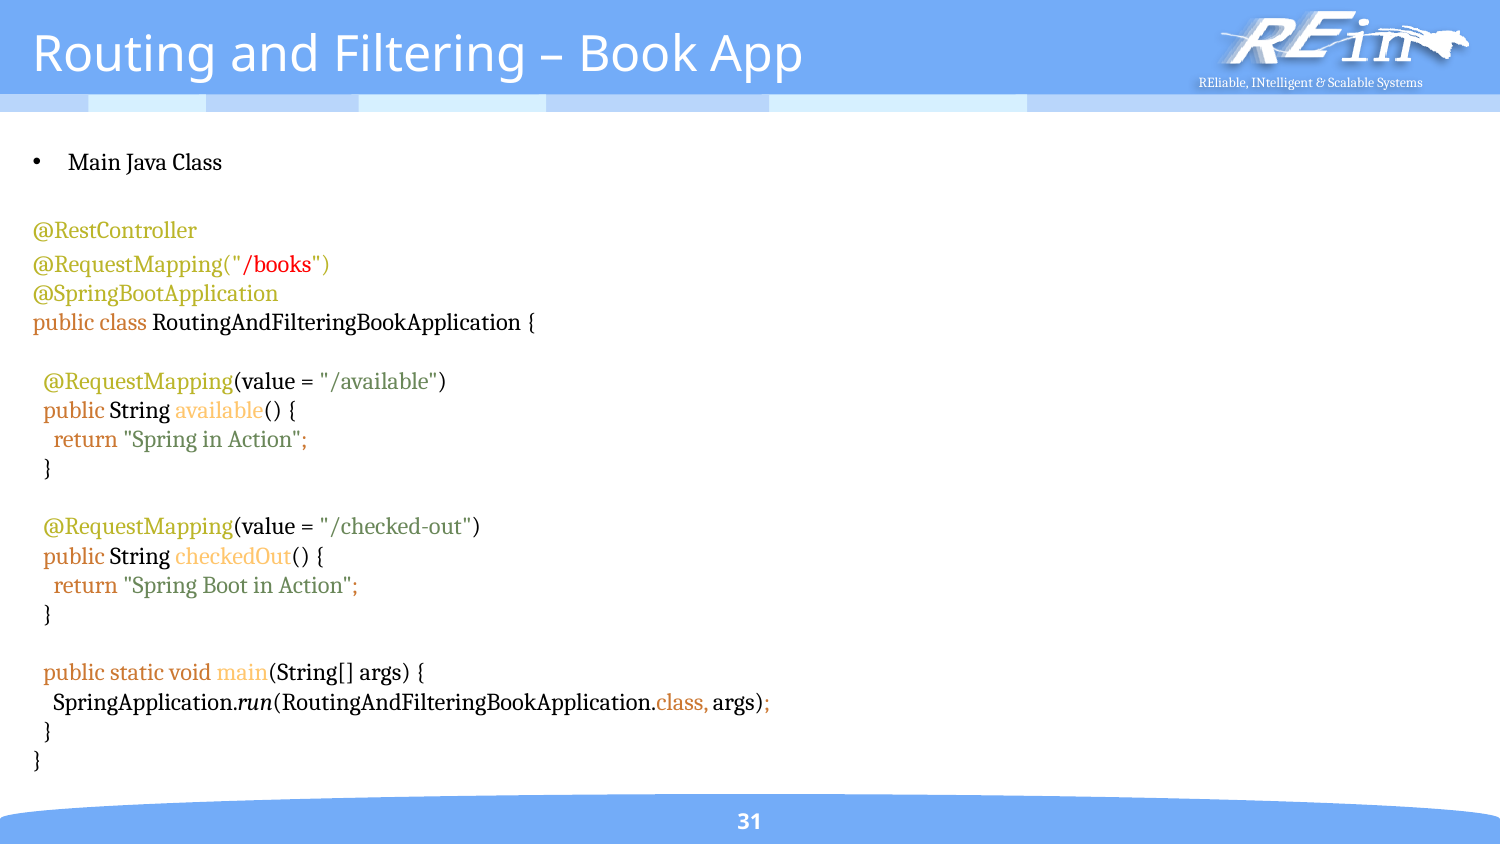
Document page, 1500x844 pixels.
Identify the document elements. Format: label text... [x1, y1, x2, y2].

list Main Java Class @RestController @RequestMapping("/books") @SpringBootApplication public class RoutingAndFilteringBookApplication { @RequestMapping(value = "/available") public String available() { return "Spring in Action"; } @RequestMapping(value = "/checked-out") public String checkedOut() { return "Spring Boot in Action"; } public static void main(String[] args) { SpringApplication.run(RoutingAndFilteringBookApplication.class, args); } } [17, 138, 1459, 786]
slide_number 31 [667, 802, 833, 842]
title Routing and Filtering – Book App [17, 17, 1247, 86]
